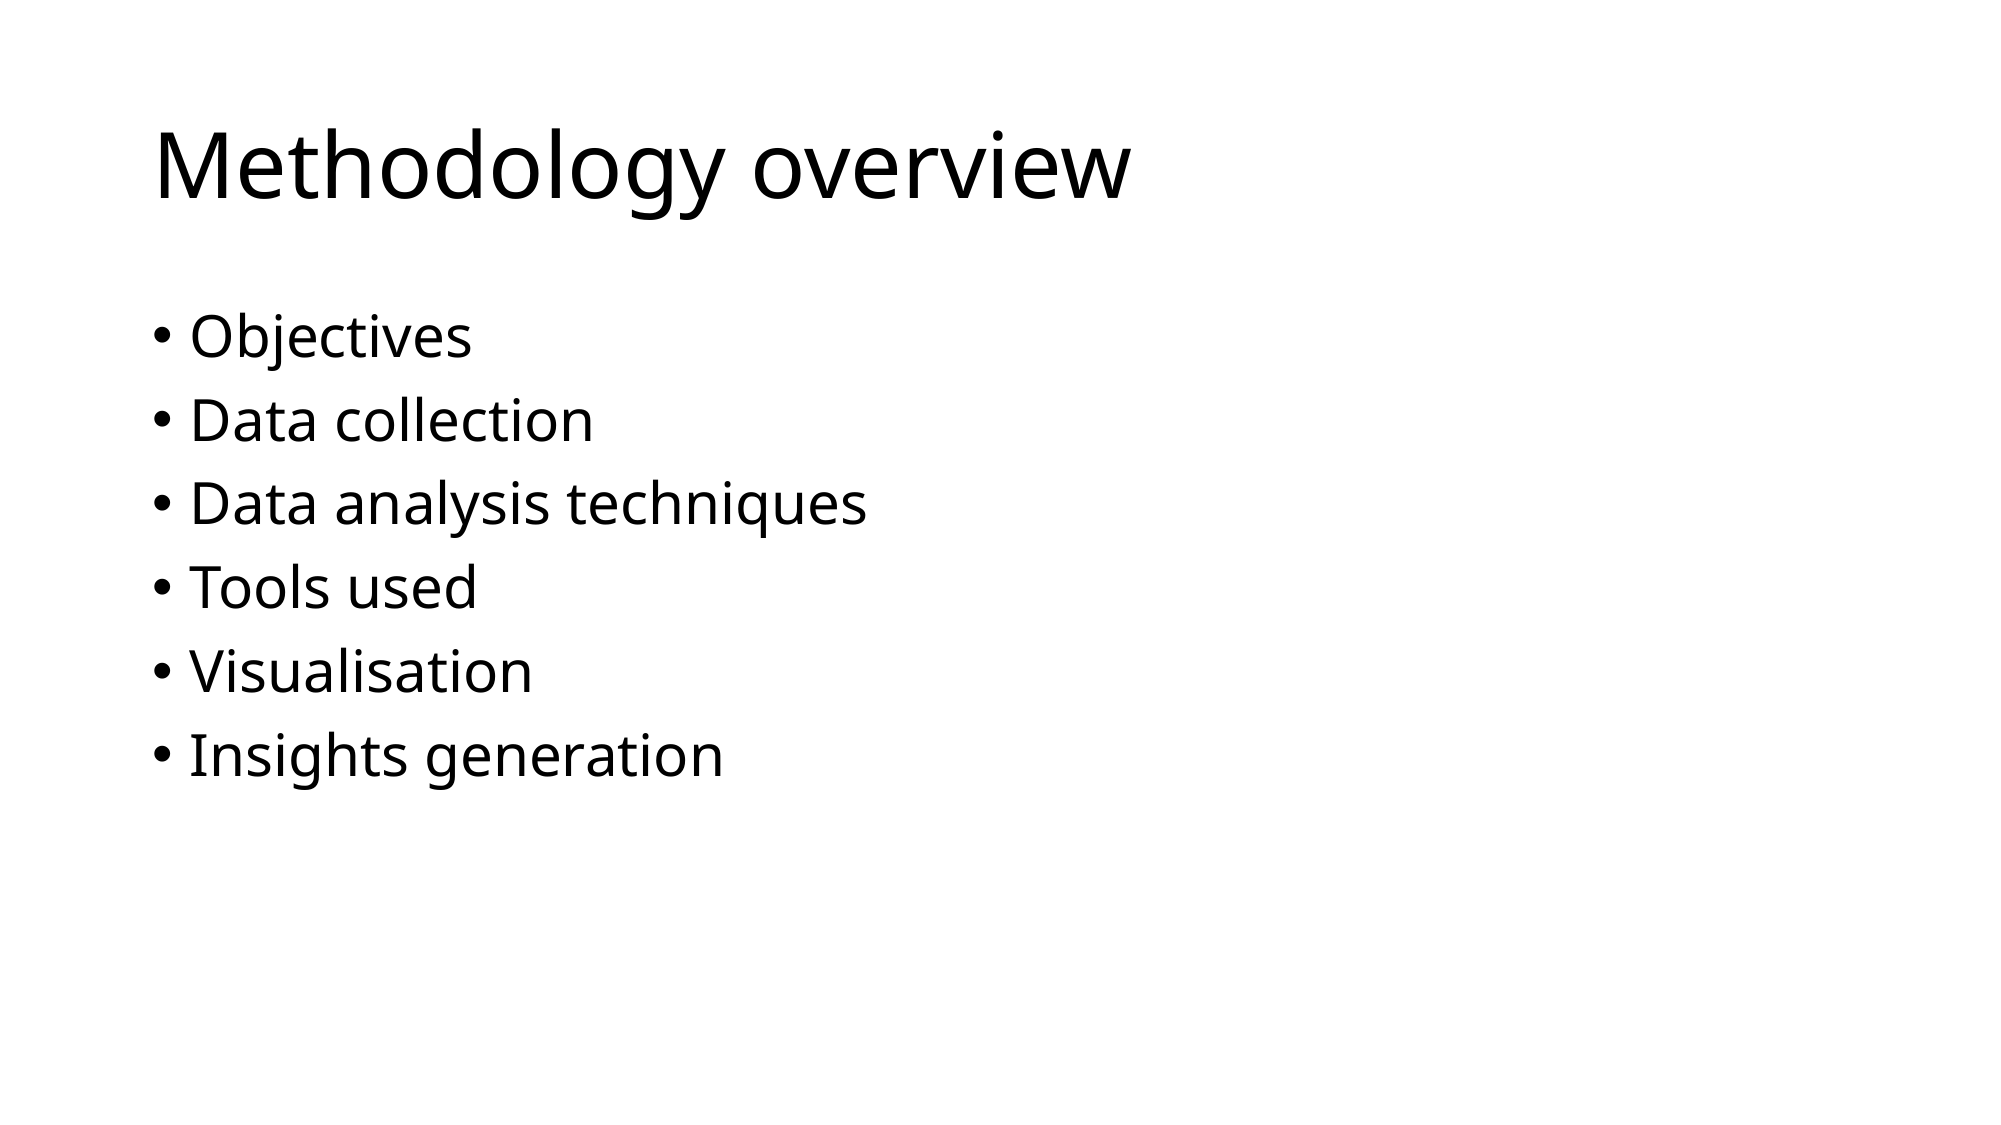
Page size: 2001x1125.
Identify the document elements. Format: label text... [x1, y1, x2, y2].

title Methodology overview [137, 59, 1863, 278]
list Objectives Data collection Data analysis techniques Tools used Visualisation Insights generation [137, 299, 1863, 1014]
